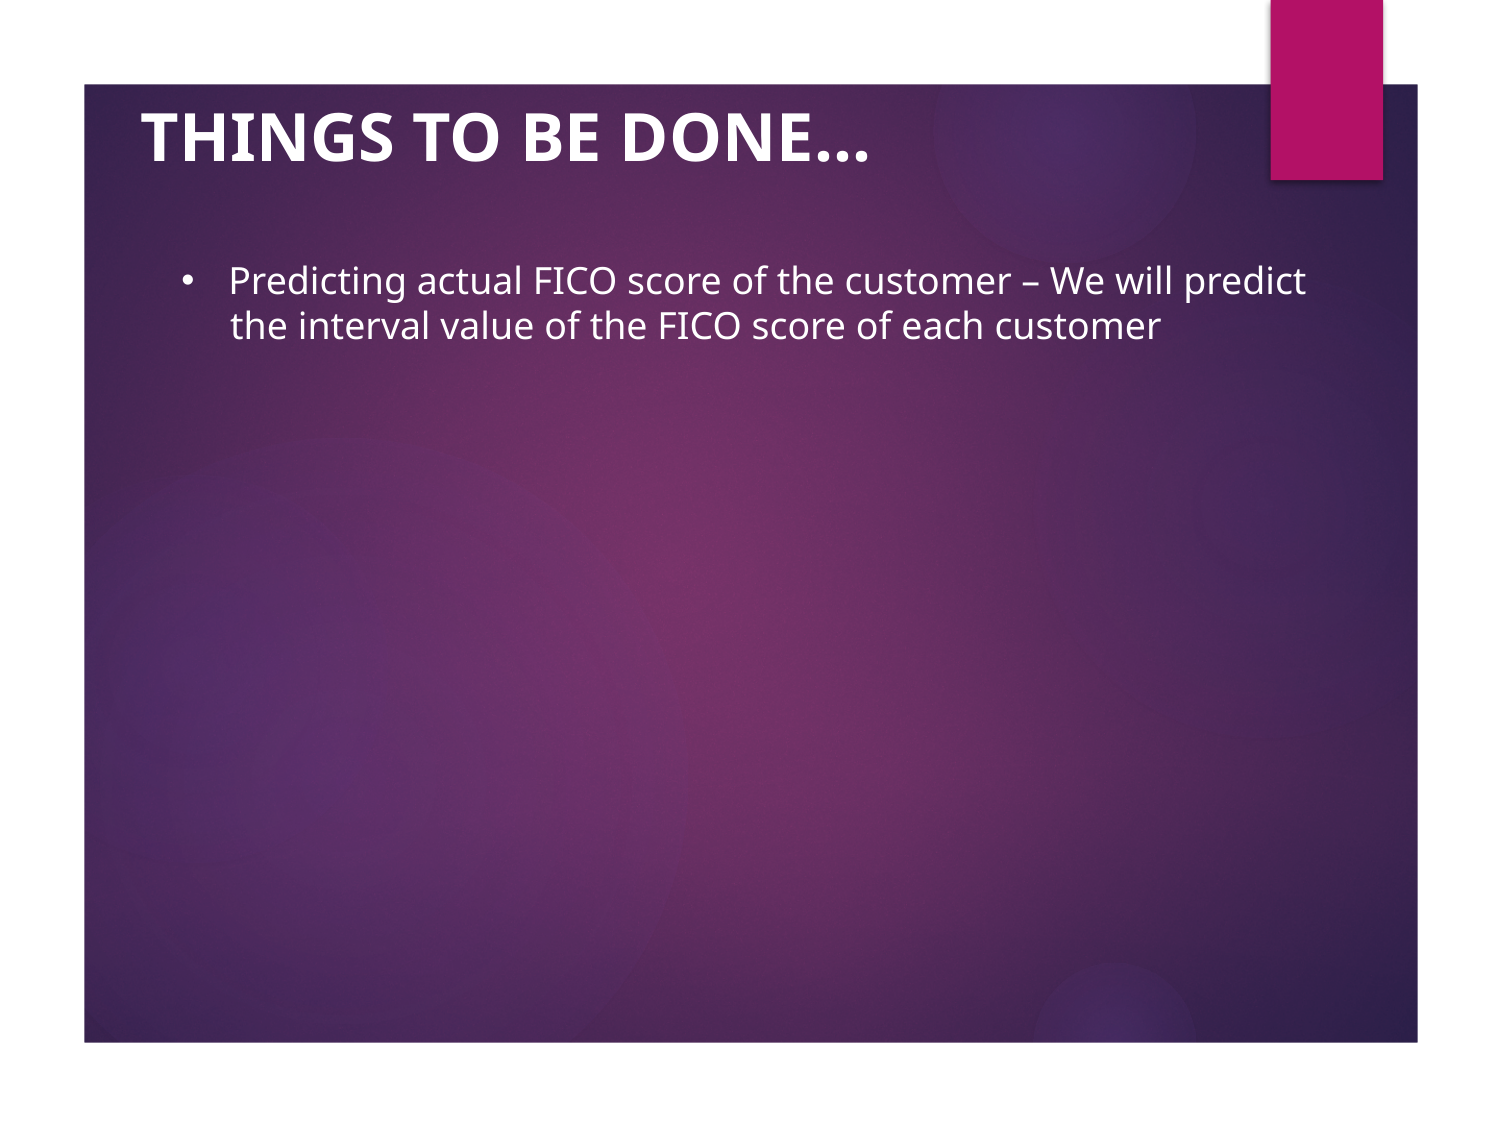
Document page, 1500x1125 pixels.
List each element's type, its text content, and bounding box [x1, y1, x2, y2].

text_box Predicting actual FICO score of the customer – We will predict the interval value of the FICO score of each customer [166, 249, 1323, 355]
text_box THINGS TO BE DONE… [125, 87, 887, 183]
